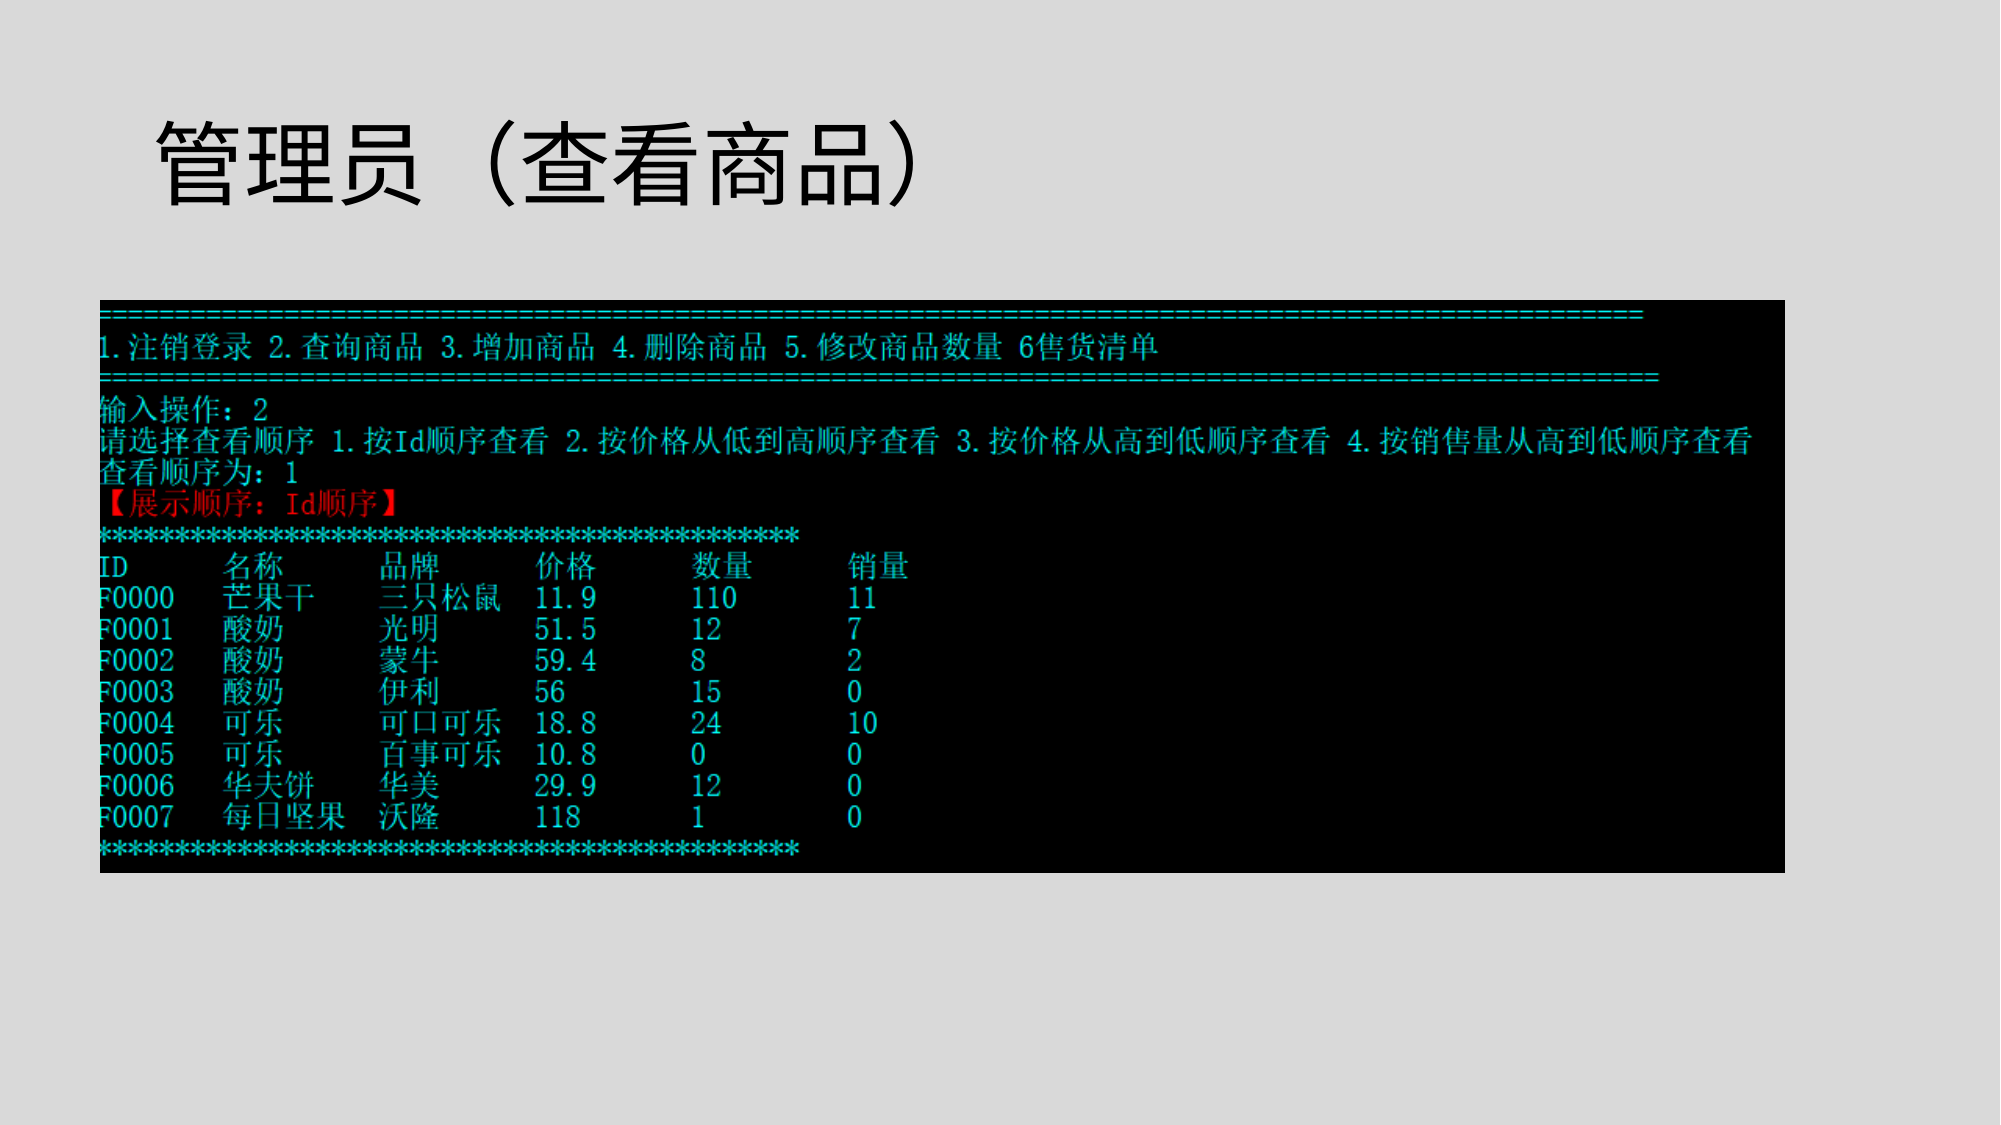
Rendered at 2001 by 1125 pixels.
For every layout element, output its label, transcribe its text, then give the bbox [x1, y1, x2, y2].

title 管理员（查看商品） [137, 59, 1863, 278]
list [100, 300, 1785, 873]
